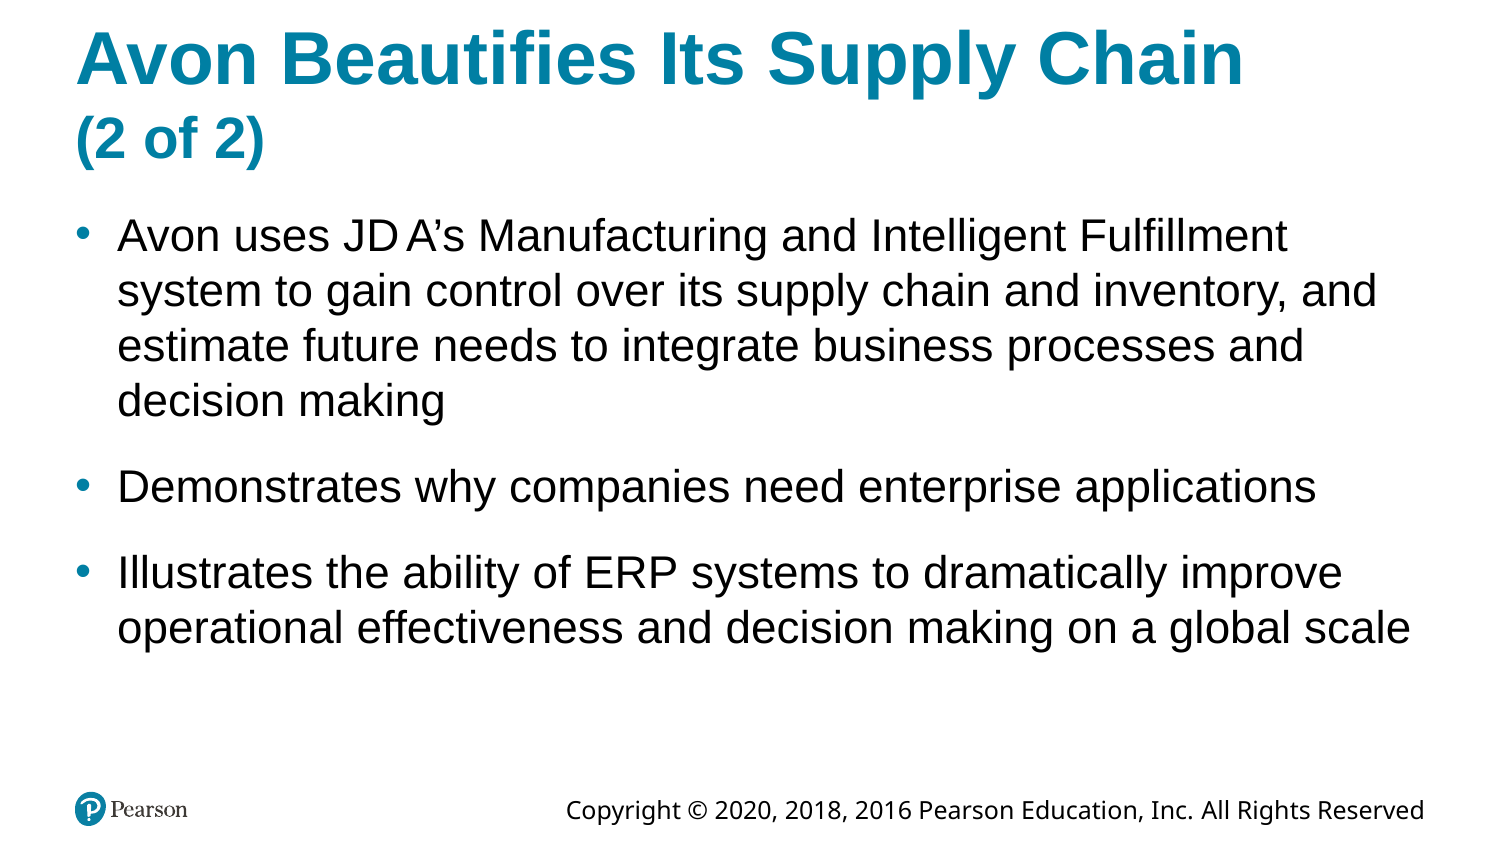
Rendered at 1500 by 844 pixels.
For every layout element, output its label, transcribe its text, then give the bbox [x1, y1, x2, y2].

list Avon uses J D A’s Manufacturing and Intelligent Fulfillment system to gain control over its supply chain and inventory, and estimate future needs to integrate business processes and decision making Demonstrates why companies need enterprise applications Illustrates the ability of E R P systems to dramatically improve operational effectiveness and decision making on a global scale [75, 205, 1425, 680]
title Avon Beautifies Its Supply Chain (2 of 2) [75, 9, 1425, 170]
